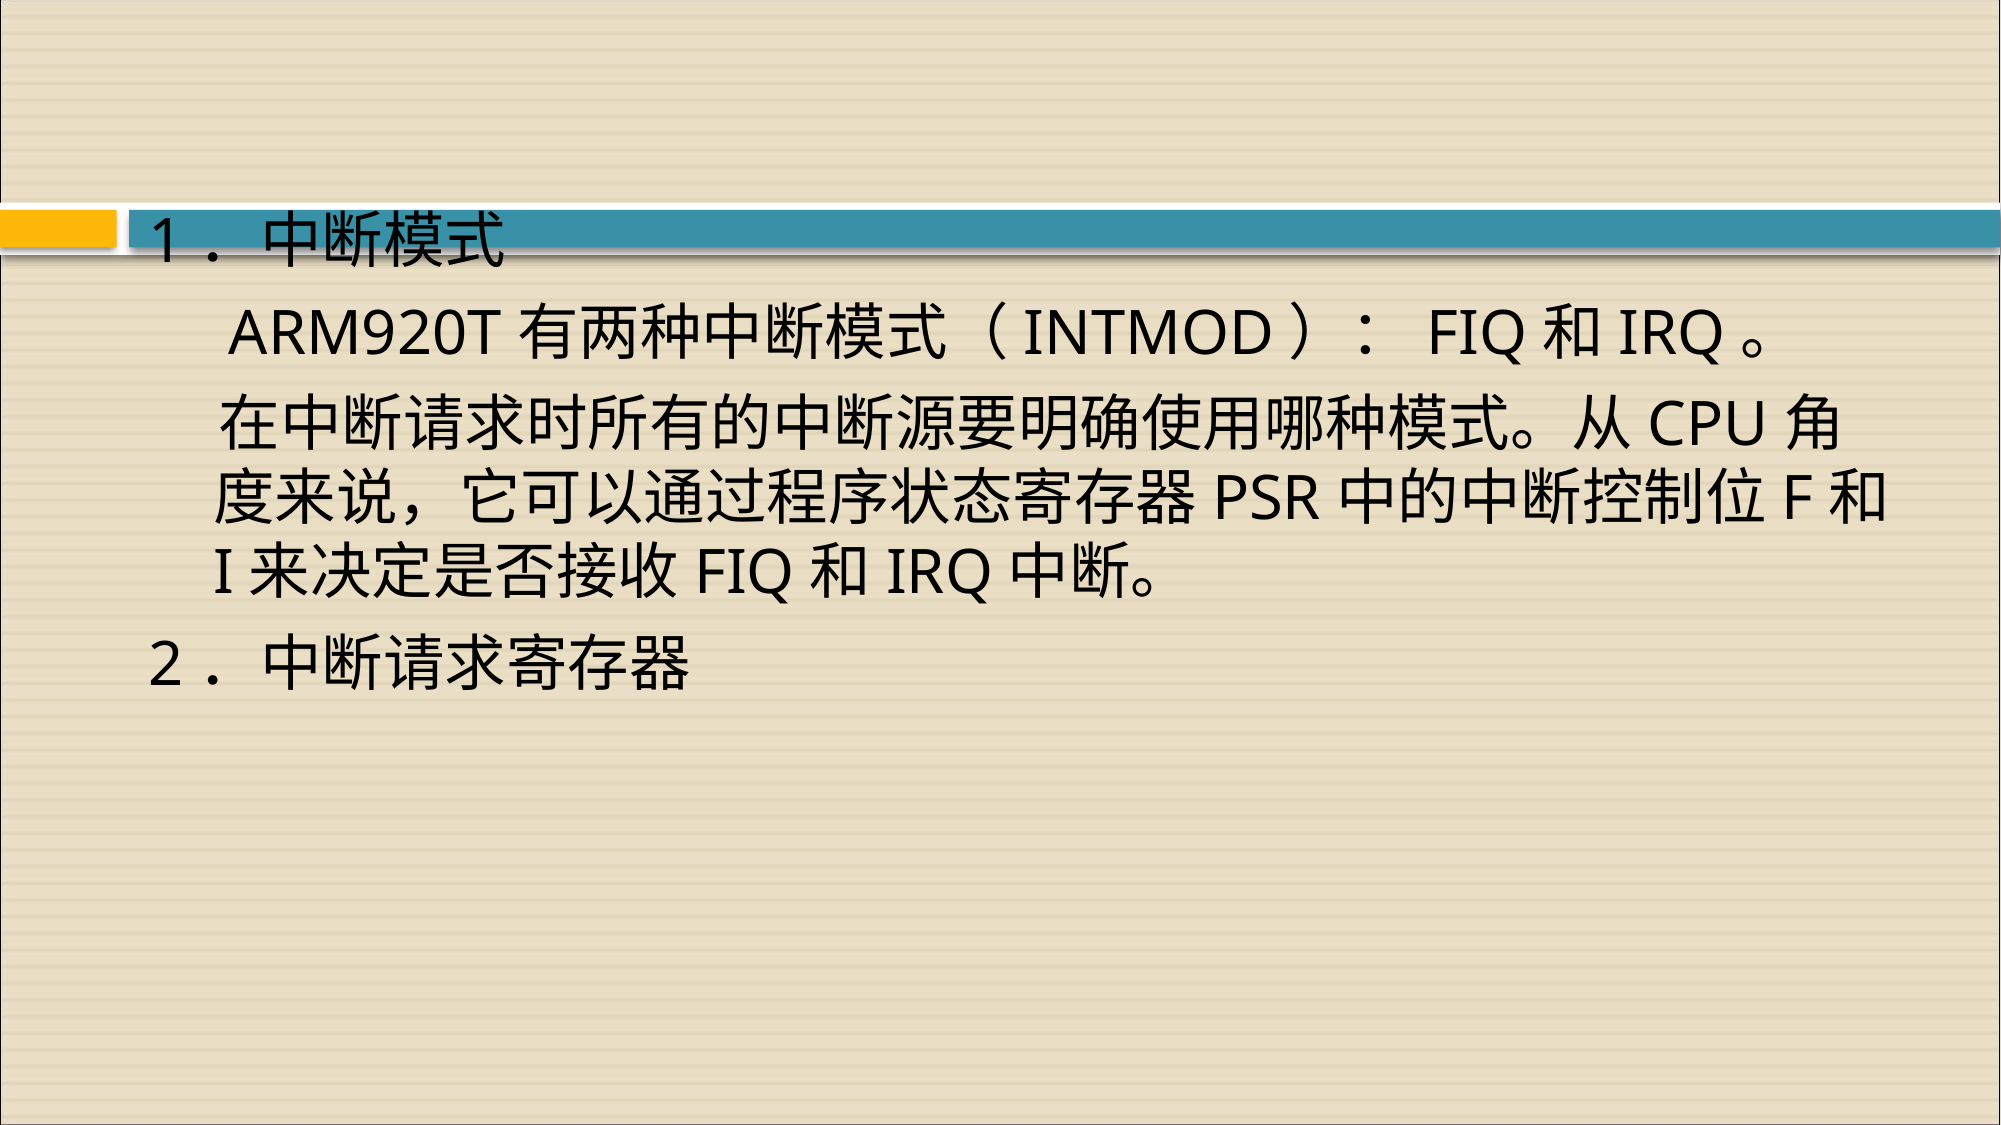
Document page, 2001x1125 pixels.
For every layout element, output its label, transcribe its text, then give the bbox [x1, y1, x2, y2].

picture [0, 0, 2001, 1125]
list 1．中断模式 ARM920T有两种中断模式（INTMOD）：FIQ和IRQ。 在中断请求时所有的中断源要明确使用哪种模式。从CPU角度来说，它可以通过程序状态寄存器PSR中的中断控制位F和I来决定是否接收FIQ和IRQ中断。 2．中断请求寄存器 [133, 193, 1918, 1102]
